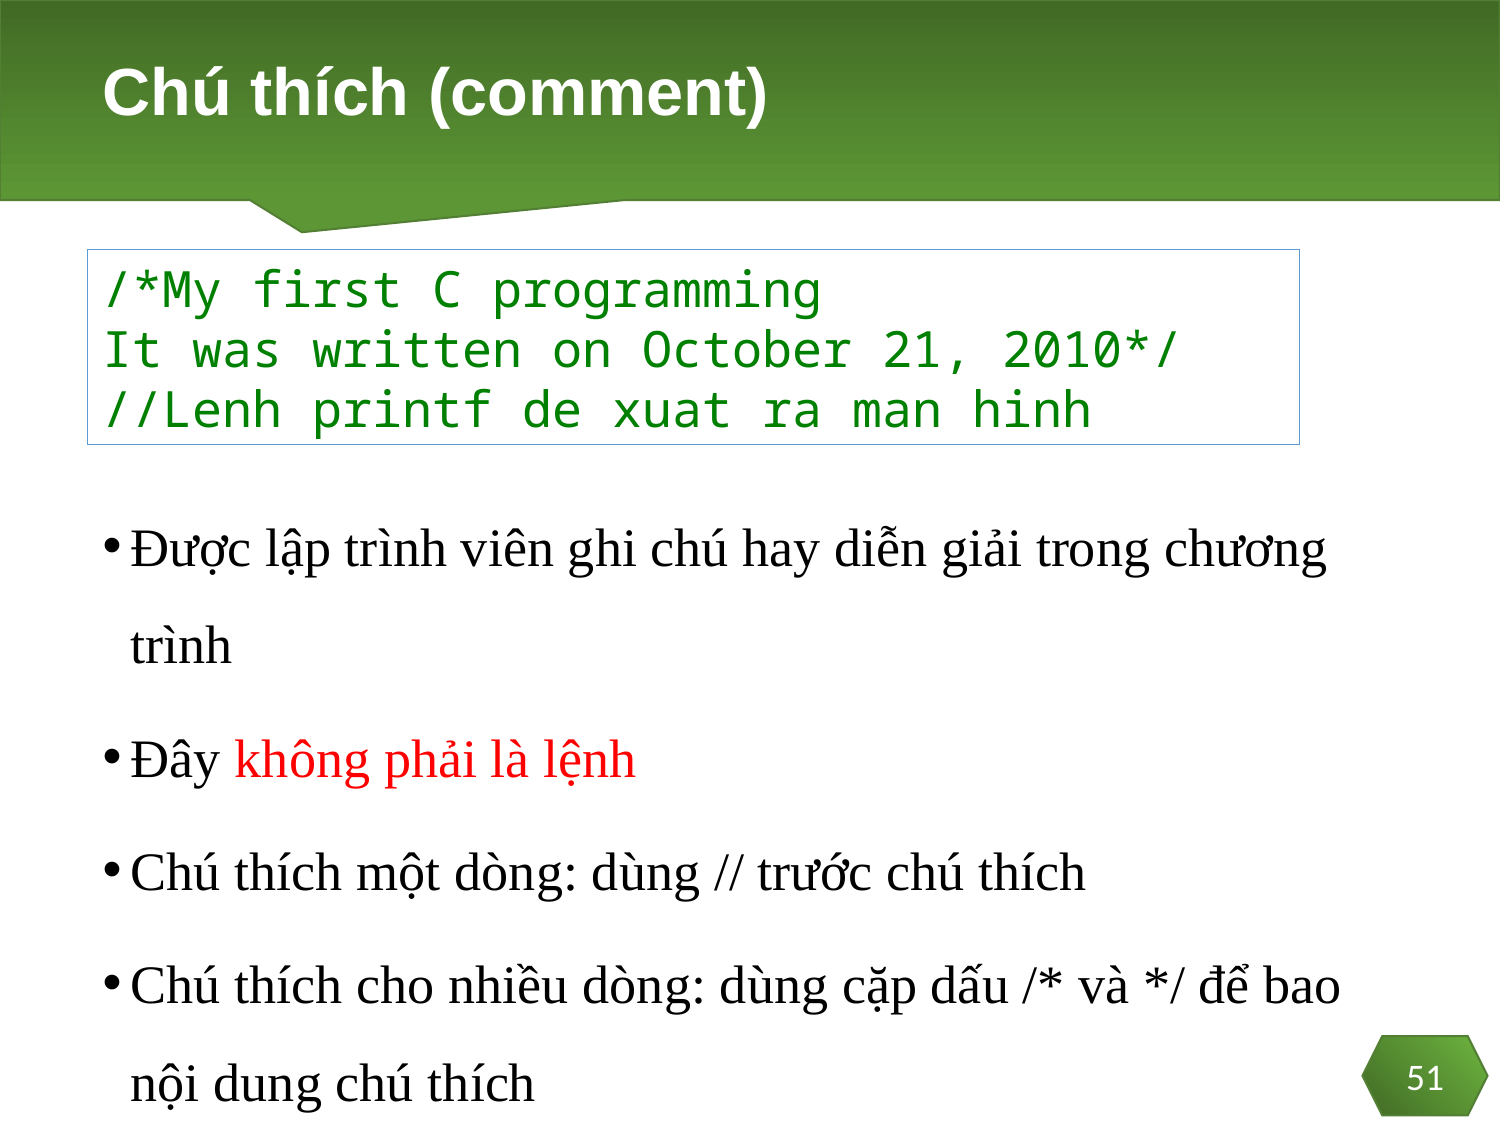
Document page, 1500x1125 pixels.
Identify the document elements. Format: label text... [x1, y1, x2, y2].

list Được lập trình viên ghi chú hay diễn giải trong chương trình Đây không phải là lệnh Chú thích một dòng: dùng // trước chú thích Chú thích cho nhiều dòng: dùng cặp dấu /* và */ để bao nội dung chú thích [87, 471, 1413, 1125]
title Chú thích (comment) [87, 12, 1413, 175]
text_box /*My first C programming It was written on October 21, 2010*/ //Lenh printf de xuat ra man hinh [87, 249, 1300, 445]
